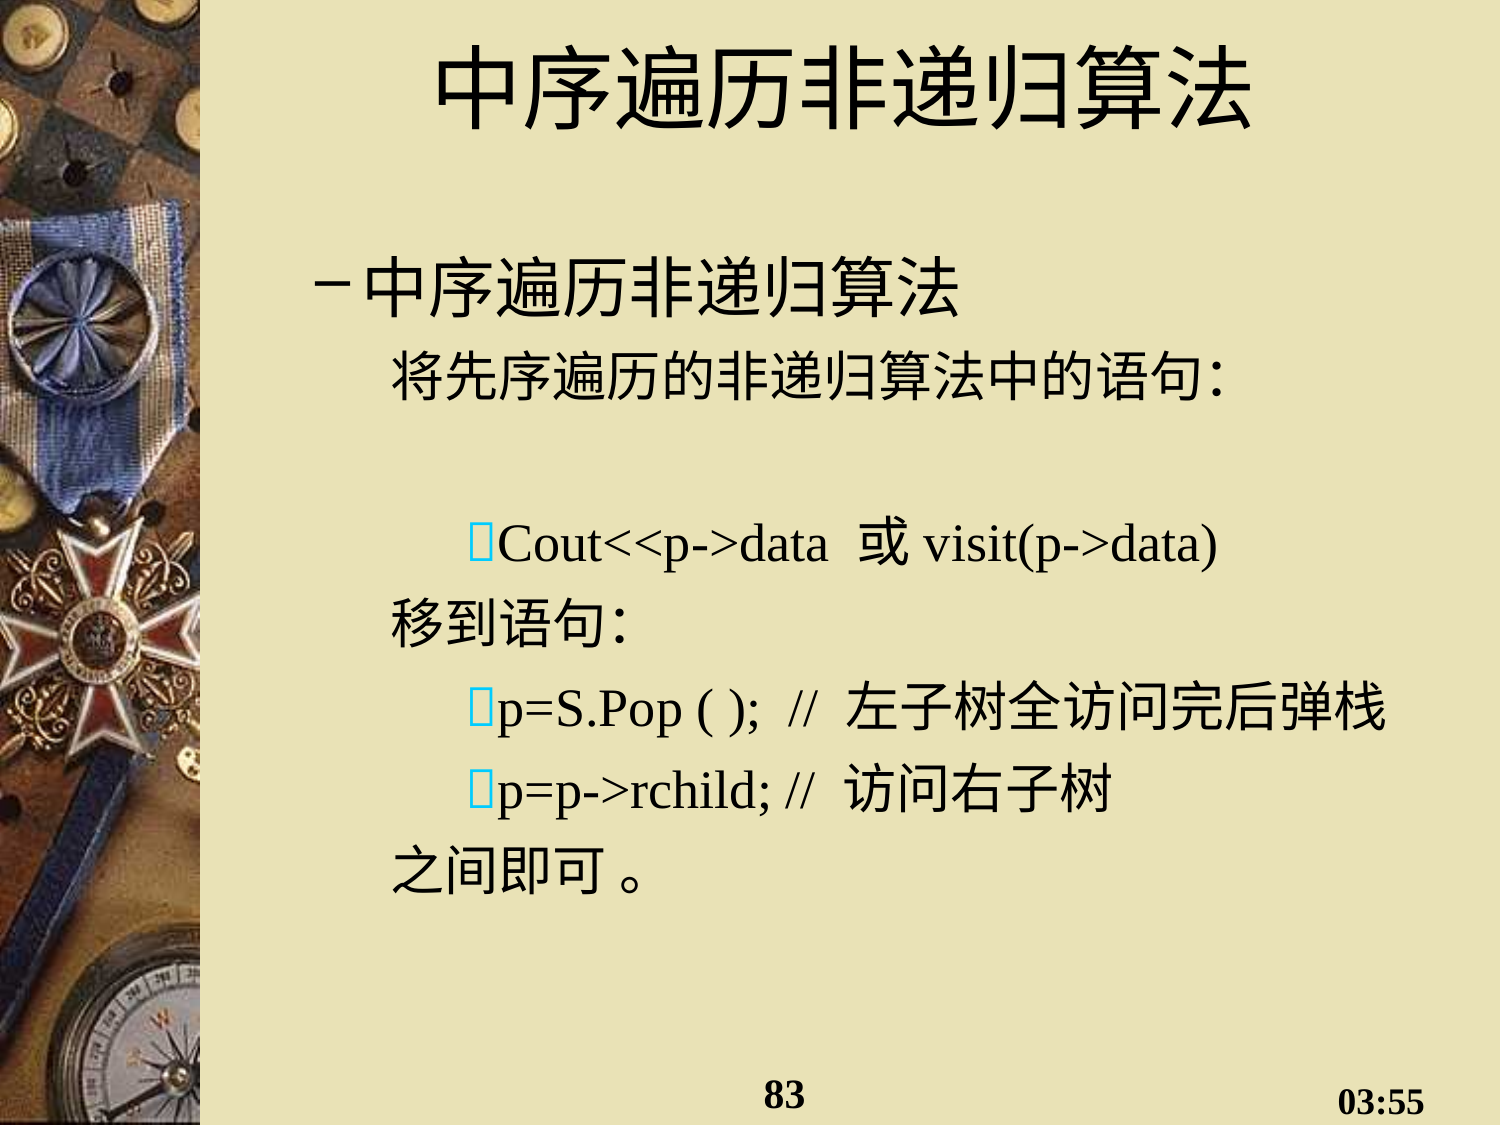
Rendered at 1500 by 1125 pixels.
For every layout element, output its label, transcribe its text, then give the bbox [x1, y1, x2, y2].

list 中序遍历非递归算法 将先序遍历的非递归算法中的语句： Cout<<p->data 或visit(p->data) 移到语句： p=S.Pop ( ); // 左子树全访问完后弹栈 p=p->rchild; // 访问右子树 之间即可 。 [225, 230, 1475, 906]
title 中序遍历非递归算法 [225, 0, 1463, 180]
picture [0, 0, 200, 1125]
